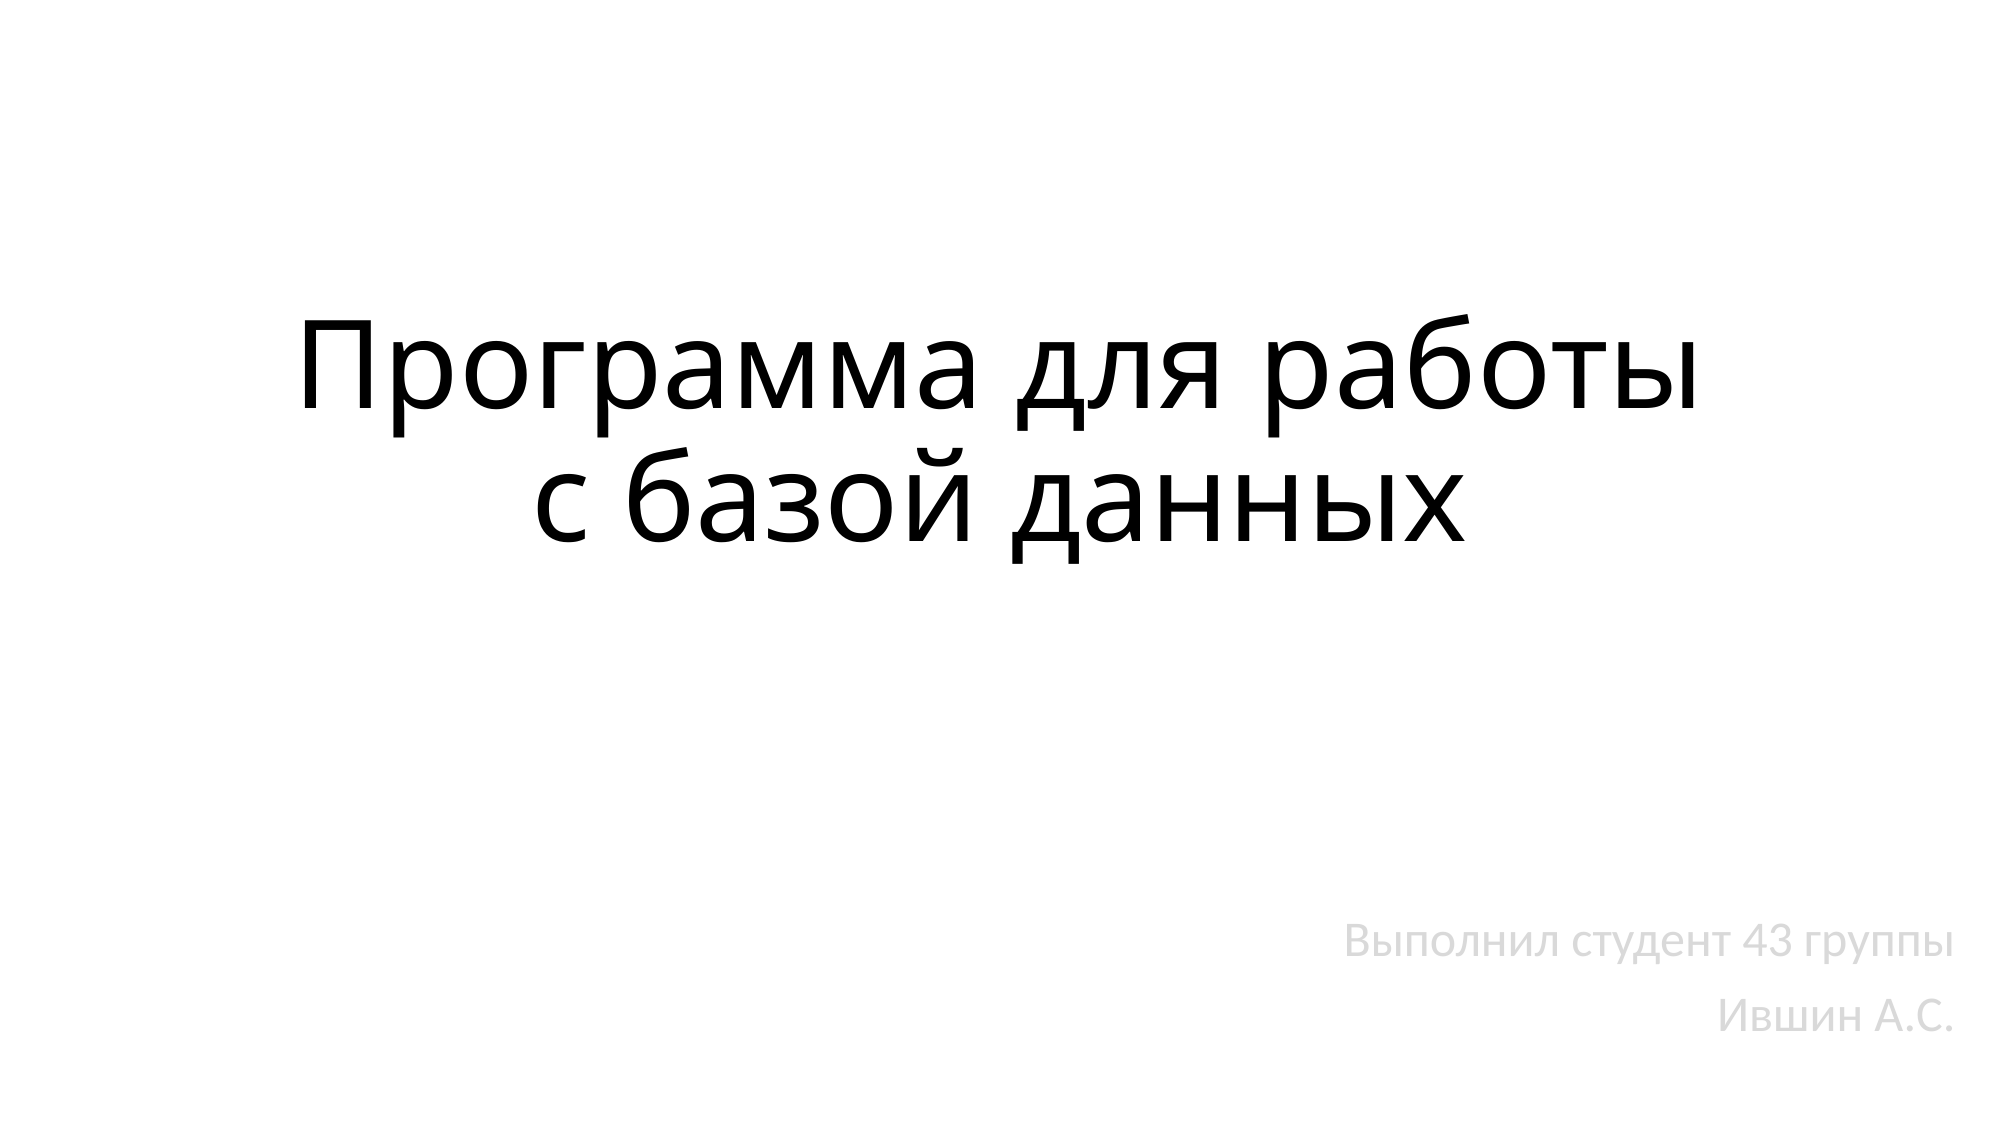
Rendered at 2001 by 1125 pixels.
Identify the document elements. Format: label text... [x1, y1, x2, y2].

subtitle Выполнил студент 43 группы Ившин А.С. [1317, 905, 1971, 1113]
title Программа для работы с базой данных [249, 184, 1750, 576]
